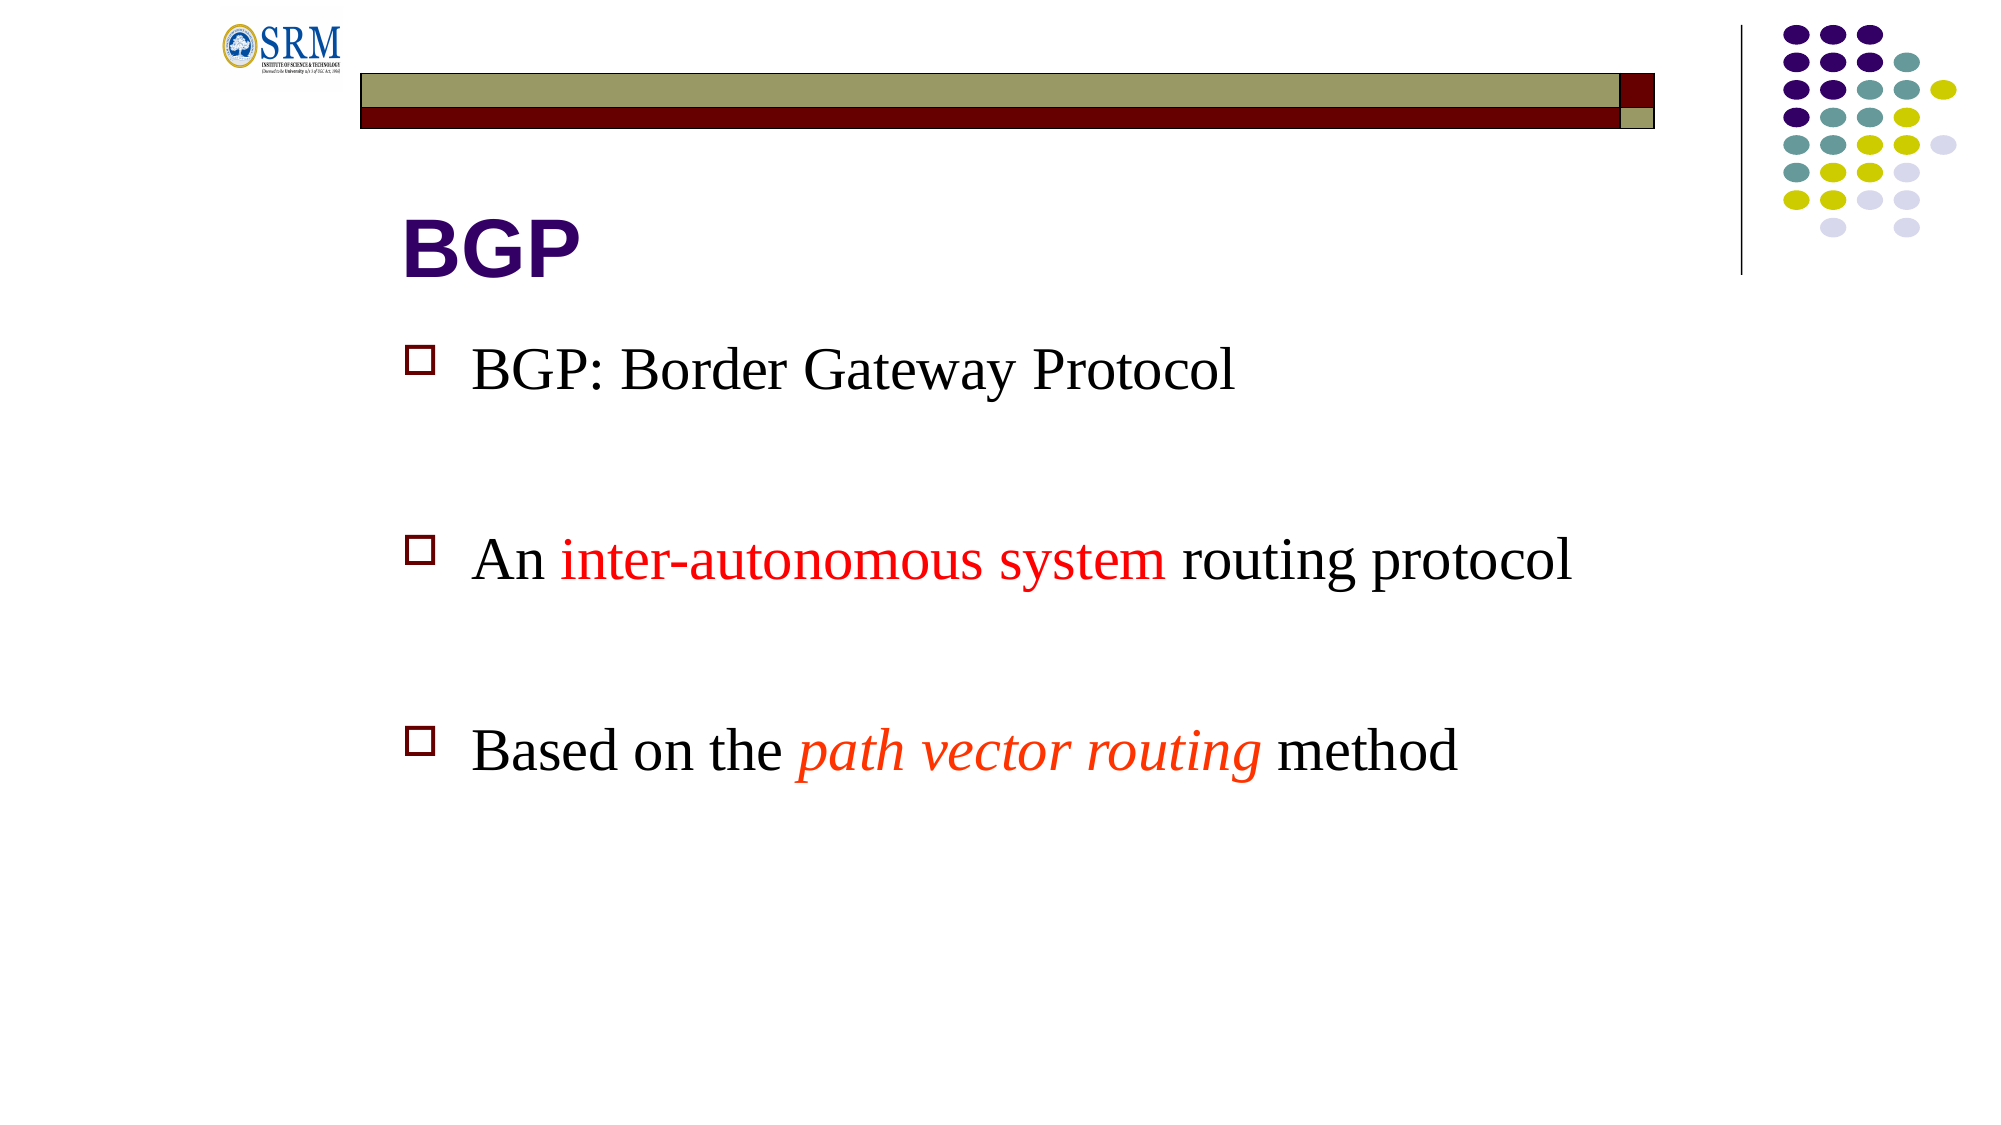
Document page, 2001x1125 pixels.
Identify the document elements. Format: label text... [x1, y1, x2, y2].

text_box BGP: Border Gateway Protocol An inter-autonomous system routing protocol Based on the path vector routing method [399, 327, 1580, 783]
table_cell [362, 108, 399, 128]
picture [220, 5, 343, 92]
table_cell [1621, 108, 1653, 128]
table_header [1621, 74, 1653, 107]
title BGP [399, 104, 646, 294]
table_header [362, 74, 1619, 107]
table_cell [646, 108, 1619, 128]
